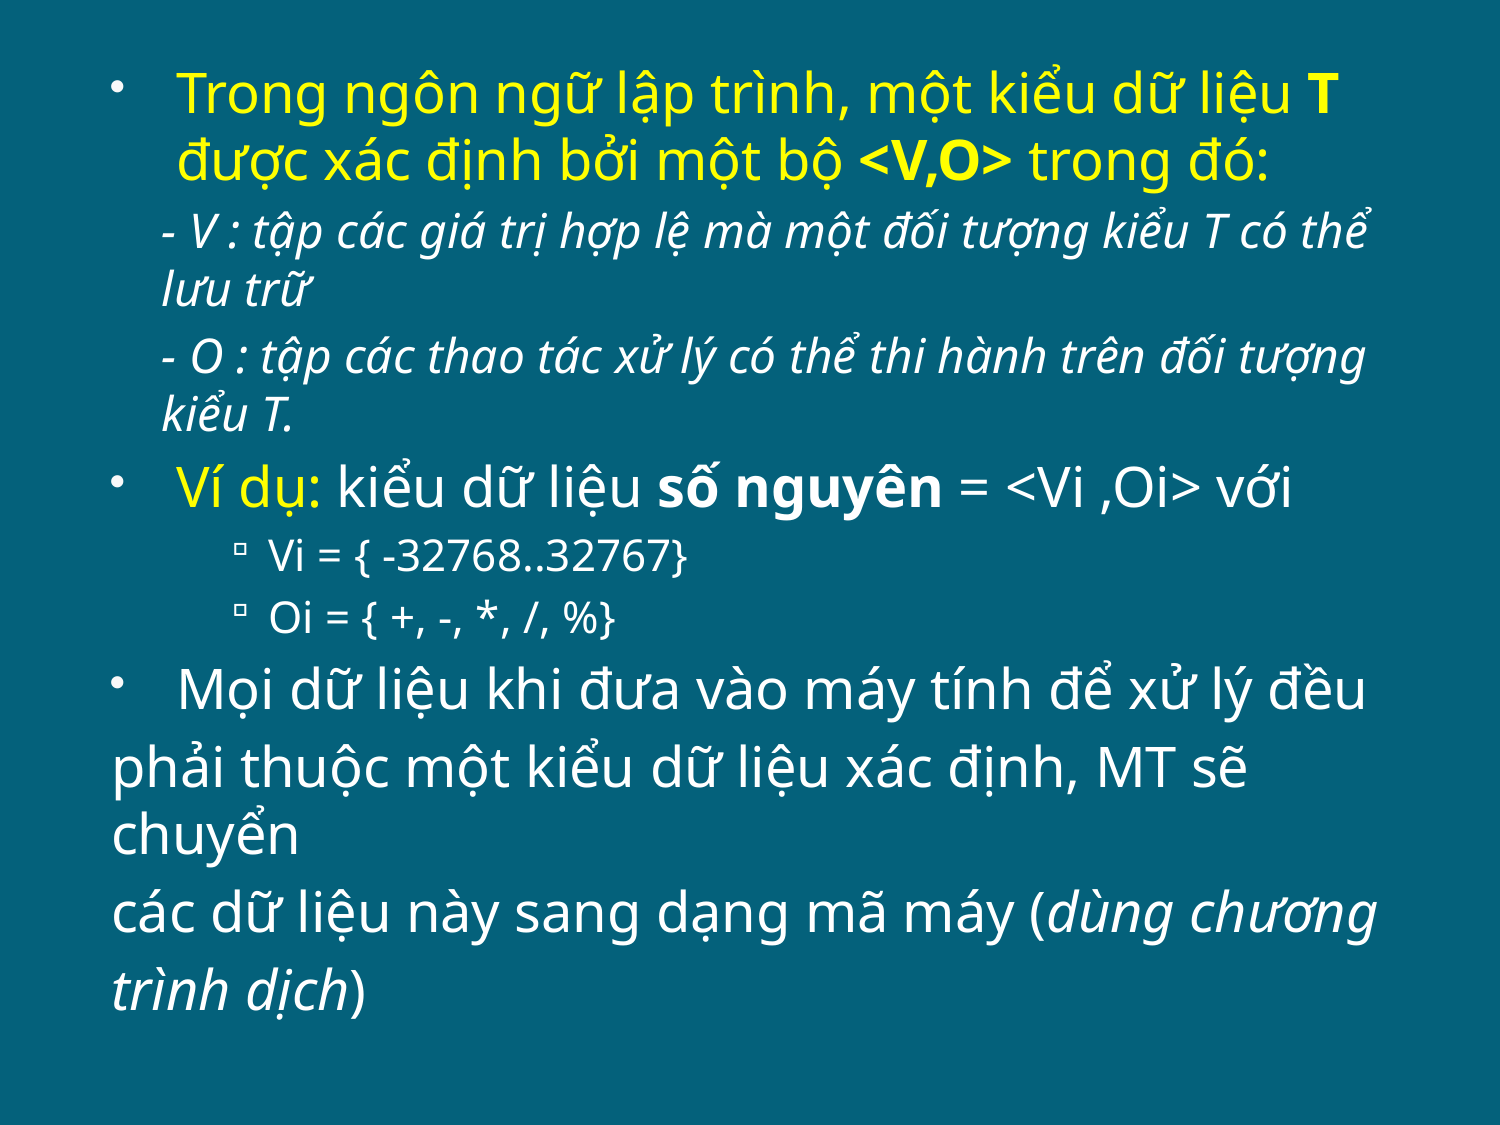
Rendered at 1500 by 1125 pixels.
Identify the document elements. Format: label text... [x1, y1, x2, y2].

list Trong ngôn ngữ lập trình, một kiểu dữ liệu T được xác định bởi một bộ <V,O> trong đó: - V : tập các giá trị hợp lệ mà một đối tượng kiểu T có thể lưu trữ - O : tập các thao tác xử lý có thể thi hành trên đối tượng kiểu T. Ví dụ: kiểu dữ liệu số nguyên = <Vi ,Oi> với Vi = { -32768..32767} Oi = { +, -, *, /, %} Mọi dữ liệu khi đưa vào máy tính để xử lý đều phải thuộc một kiểu dữ liệu xác định, MT sẽ chuyển các dữ liệu này sang dạng mã máy (dùng chương trình dịch) [75, 50, 1425, 1035]
